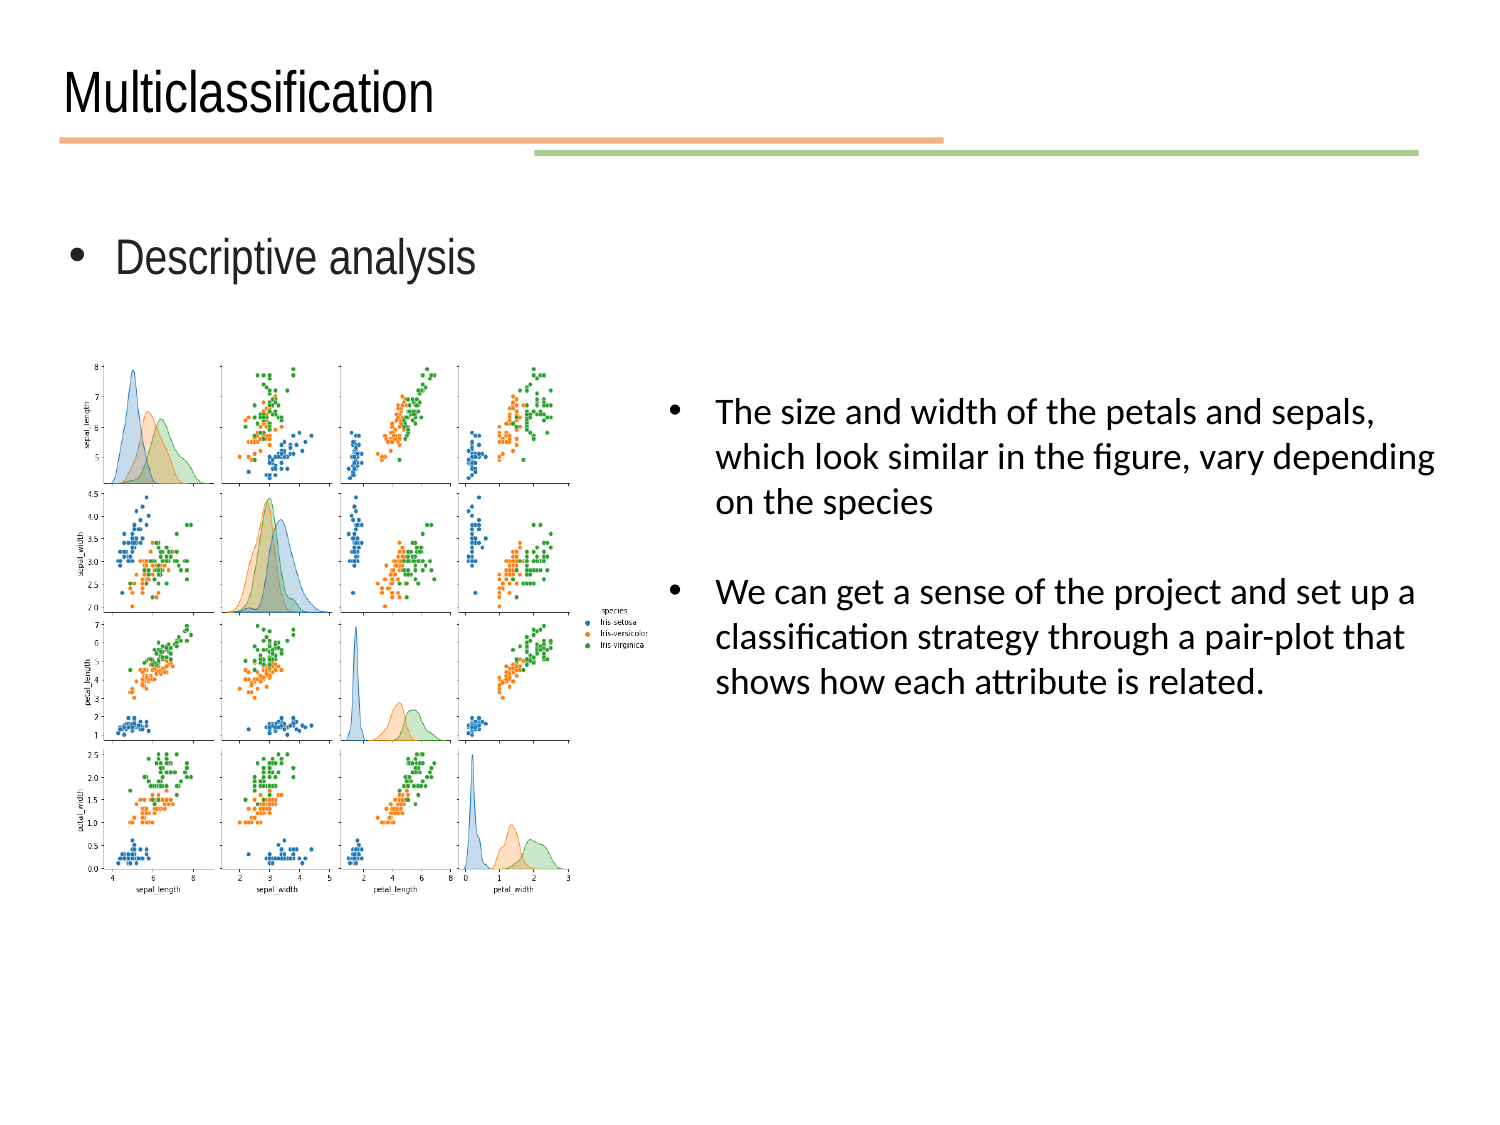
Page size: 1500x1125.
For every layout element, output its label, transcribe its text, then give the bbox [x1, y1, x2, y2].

picture [71, 358, 654, 898]
text_box The size and width of the petals and sepals, which look similar in the figure, vary depending on the species We can get a sense of the project and set up a classification strategy through a pair-plot that shows how each attribute is related. [654, 379, 1468, 755]
text_box Descriptive analysis [53, 186, 1488, 367]
text_box Multiclassification [49, 11, 1451, 132]
